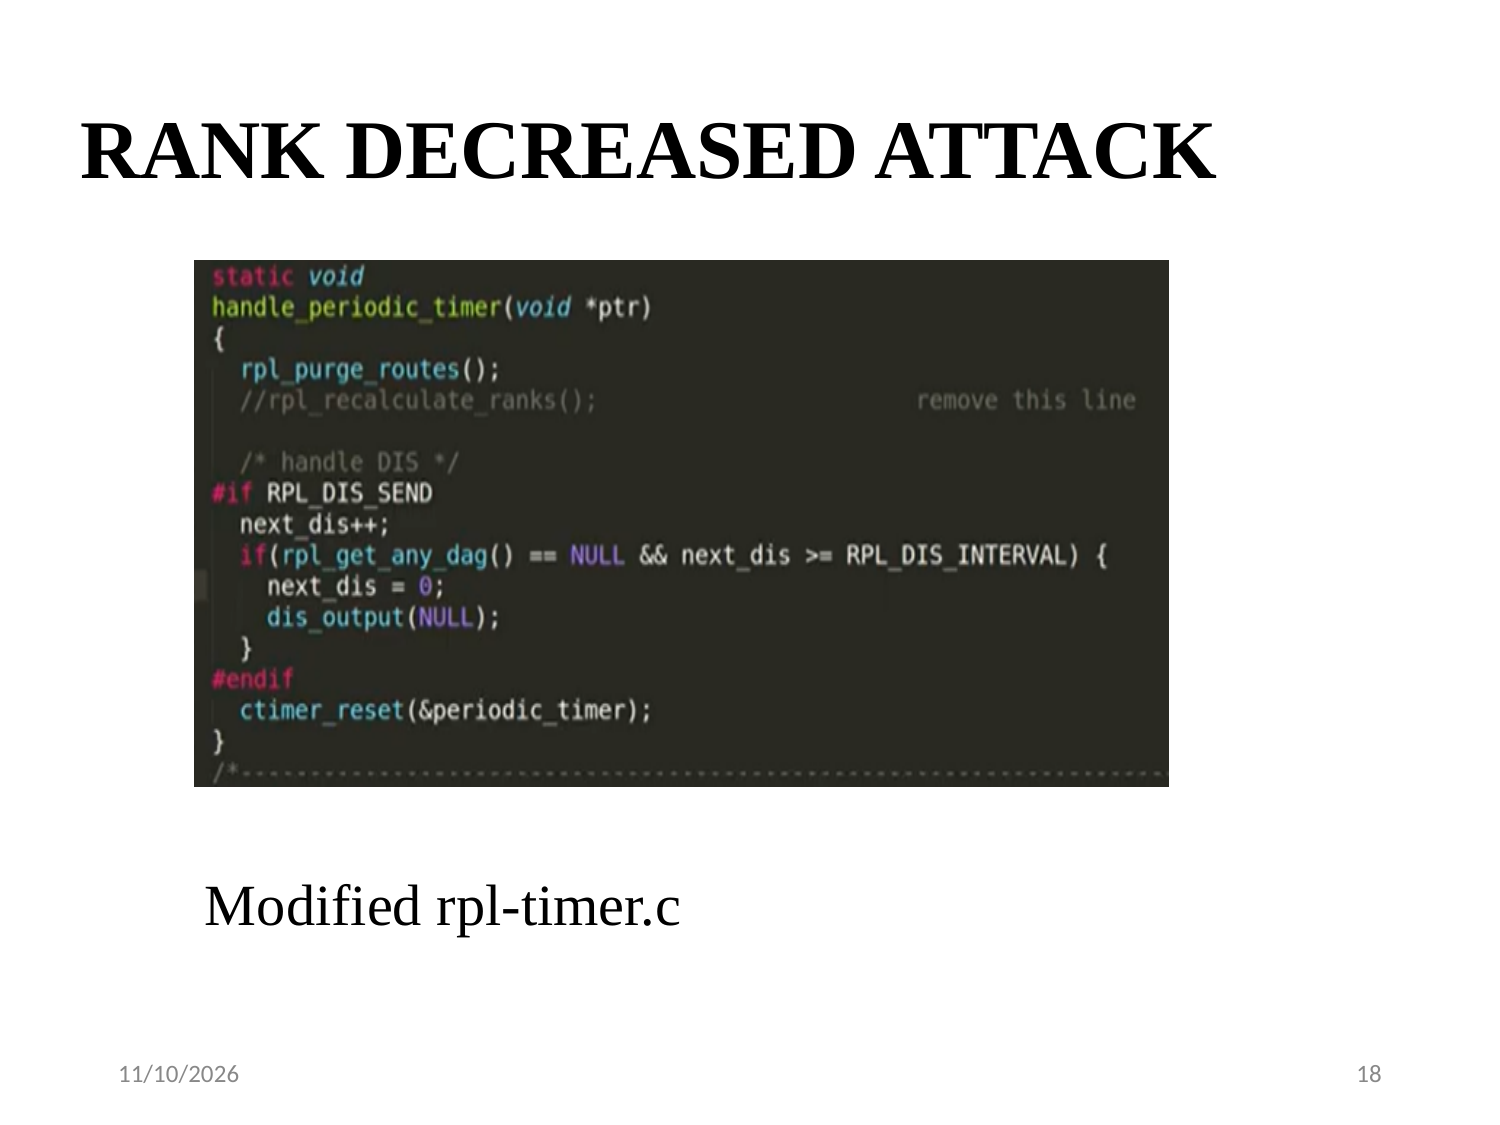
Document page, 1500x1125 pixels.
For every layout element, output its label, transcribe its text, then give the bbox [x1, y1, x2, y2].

slide_number 18 [1059, 1042, 1397, 1103]
list Modified rpl-timer.c [171, 846, 1465, 1024]
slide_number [103, 1042, 441, 1103]
picture [194, 259, 1169, 788]
title RANK DECREASED ATTACK [64, 42, 1359, 261]
